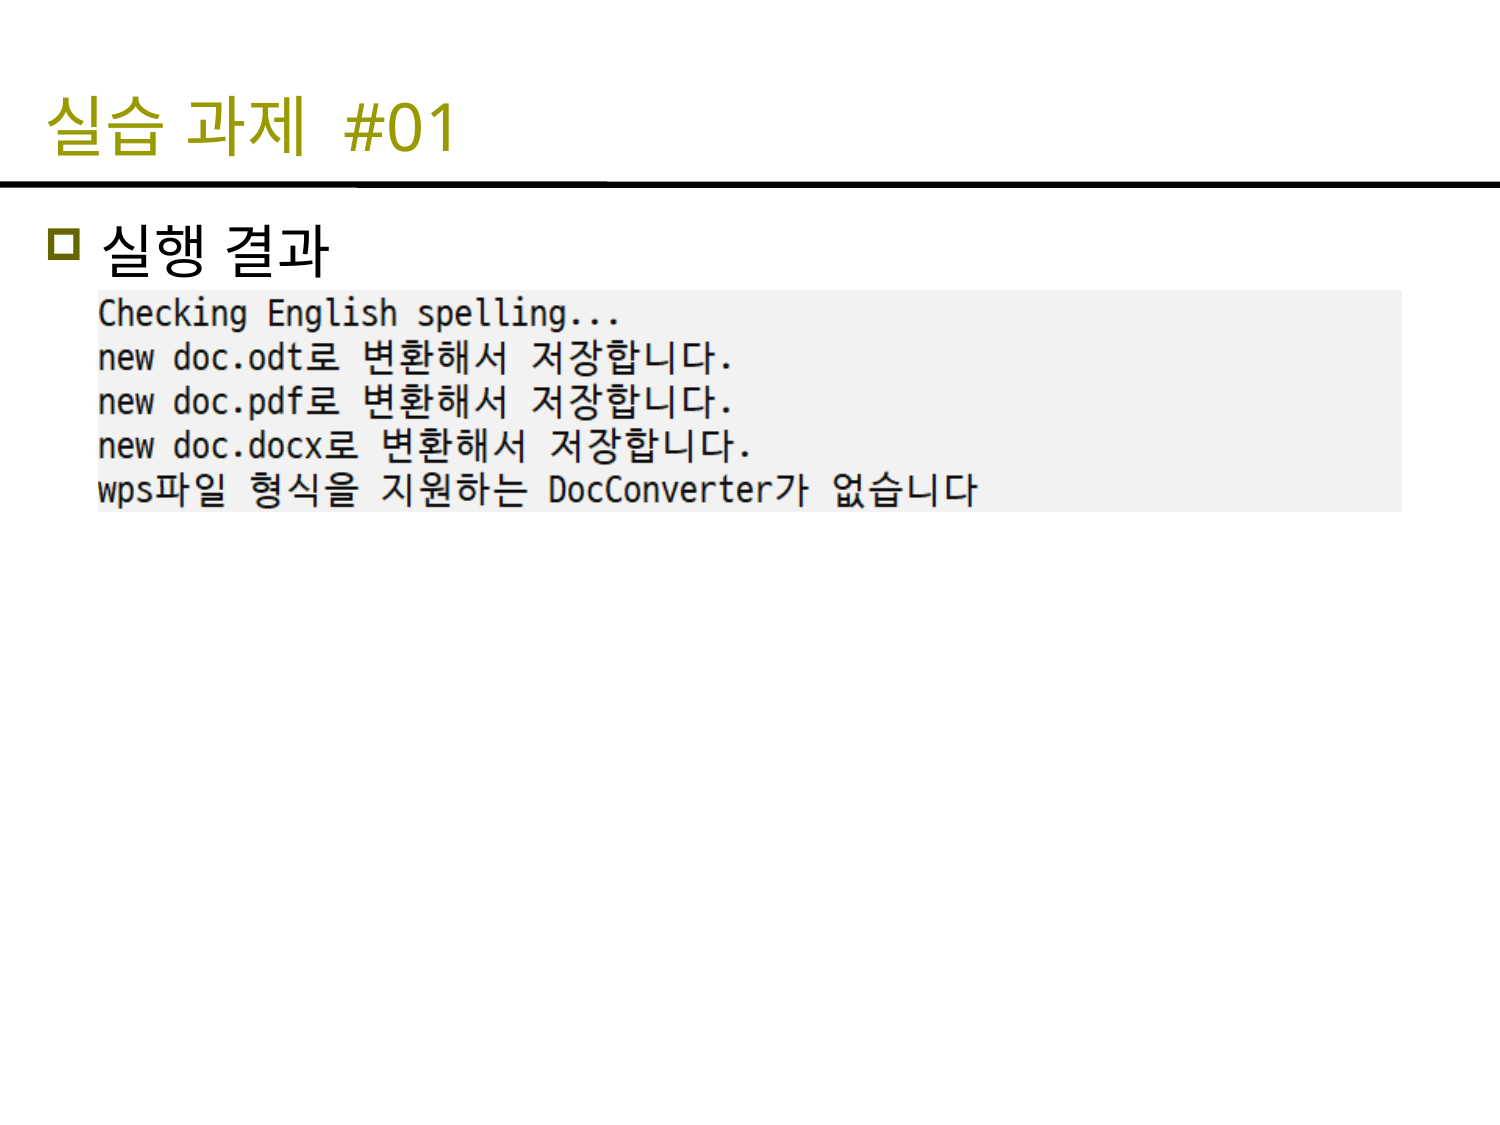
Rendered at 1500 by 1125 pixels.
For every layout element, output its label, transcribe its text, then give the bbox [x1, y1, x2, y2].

picture [98, 290, 1402, 512]
title 실습 과제 #01 [29, 45, 1471, 173]
list 실행 결과 [29, 208, 1471, 1006]
